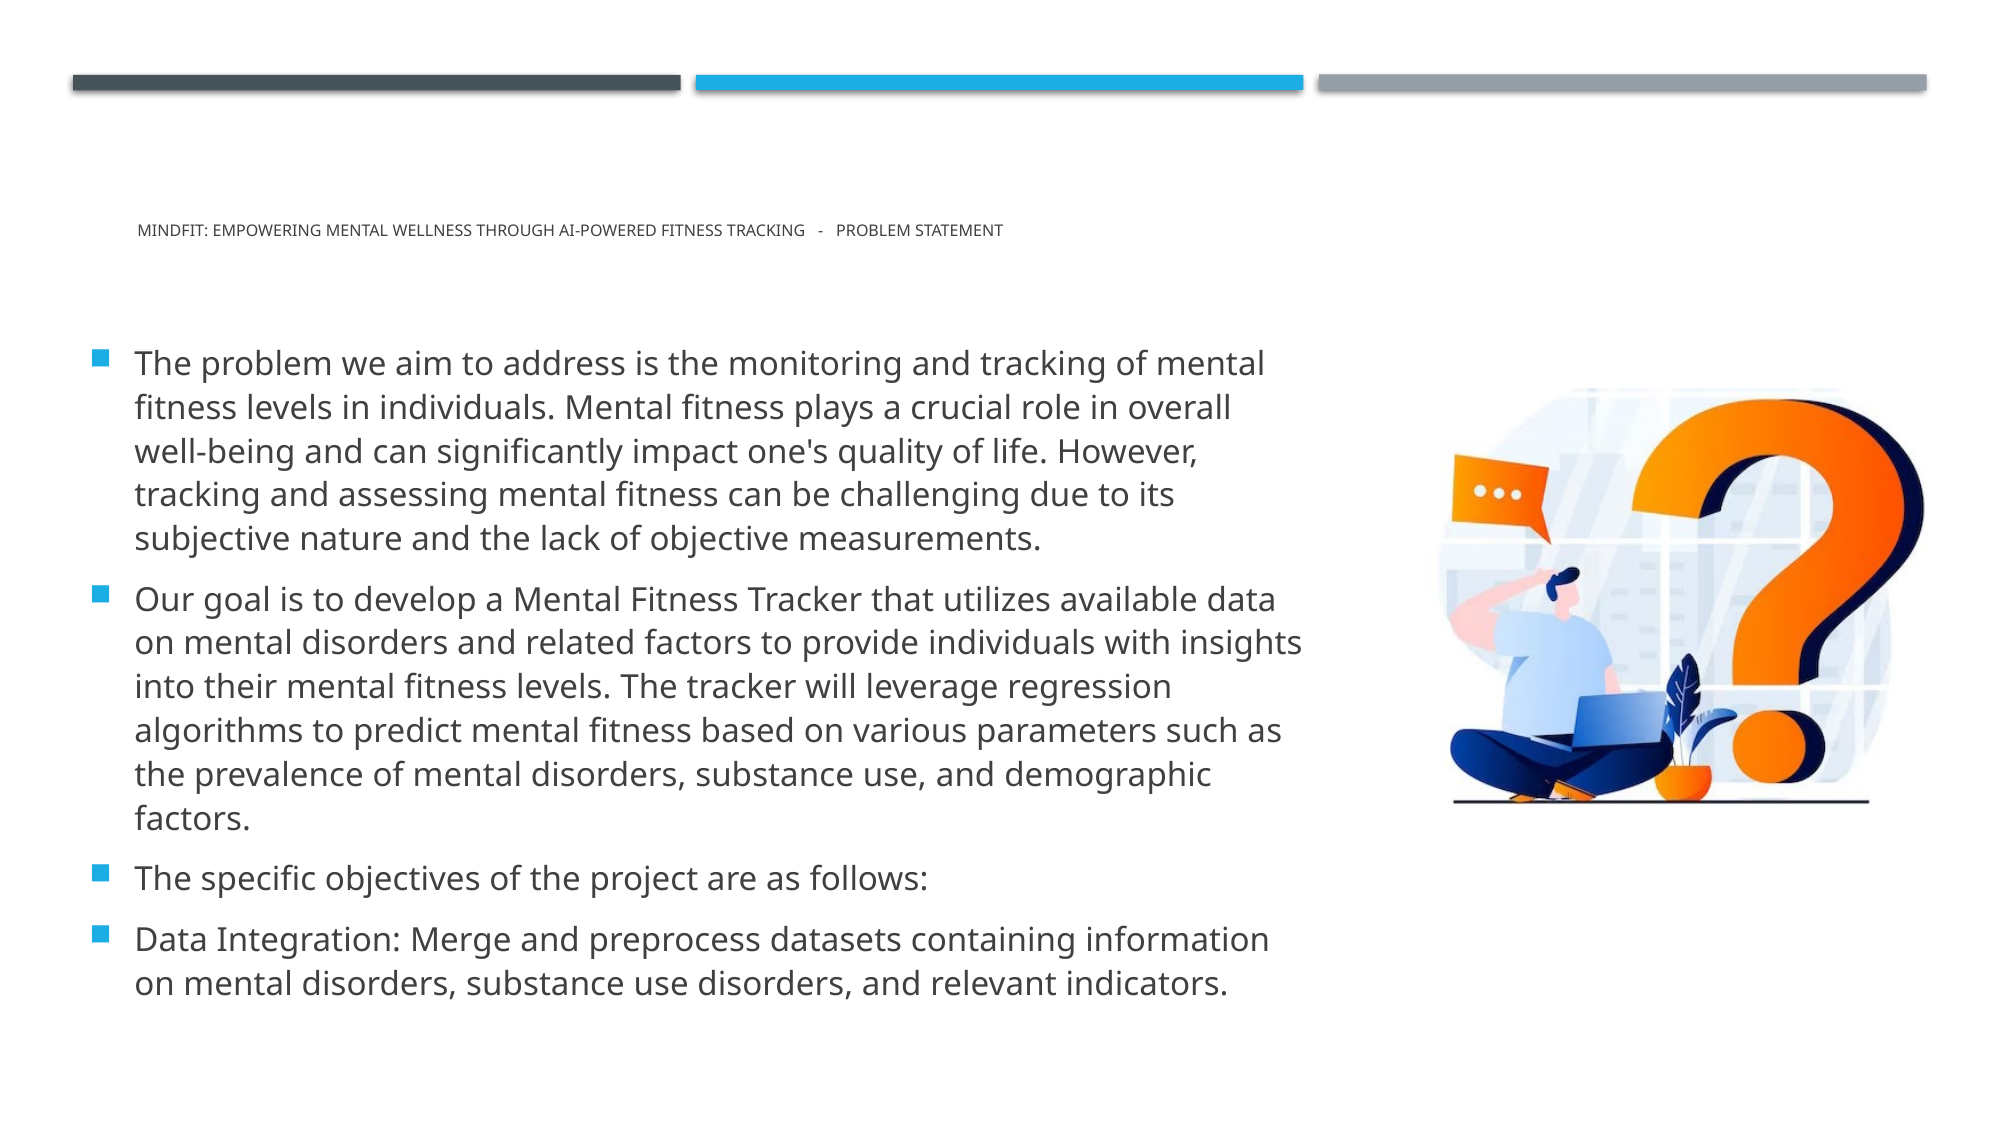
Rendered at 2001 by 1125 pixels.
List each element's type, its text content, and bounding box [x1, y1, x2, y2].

title MindFit: Empowering Mental Wellness through AI-Powered Fitness Tracking - PROBLEM STATEMENT [118, 142, 1928, 248]
picture [1312, 387, 2000, 805]
list The problem we aim to address is the monitoring and tracking of mental fitness levels in individuals. Mental fitness plays a crucial role in overall well-being and can significantly impact one's quality of life. However, tracking and assessing mental fitness can be challenging due to its subjective nature and the lack of objective measurements. Our goal is to develop a Mental Fitness Tracker that utilizes available data on mental disorders and related factors to provide individuals with insights into their mental fitness levels. The tracker will leverage regression algorithms to predict mental fitness based on various parameters such as the prevalence of mental disorders, substance use, and demographic factors. The specific objectives of the project are as follows: Data Integration: Merge and preprocess datasets containing information on mental disorders, substance use disorders, and relevant indicators. [73, 331, 1321, 1025]
